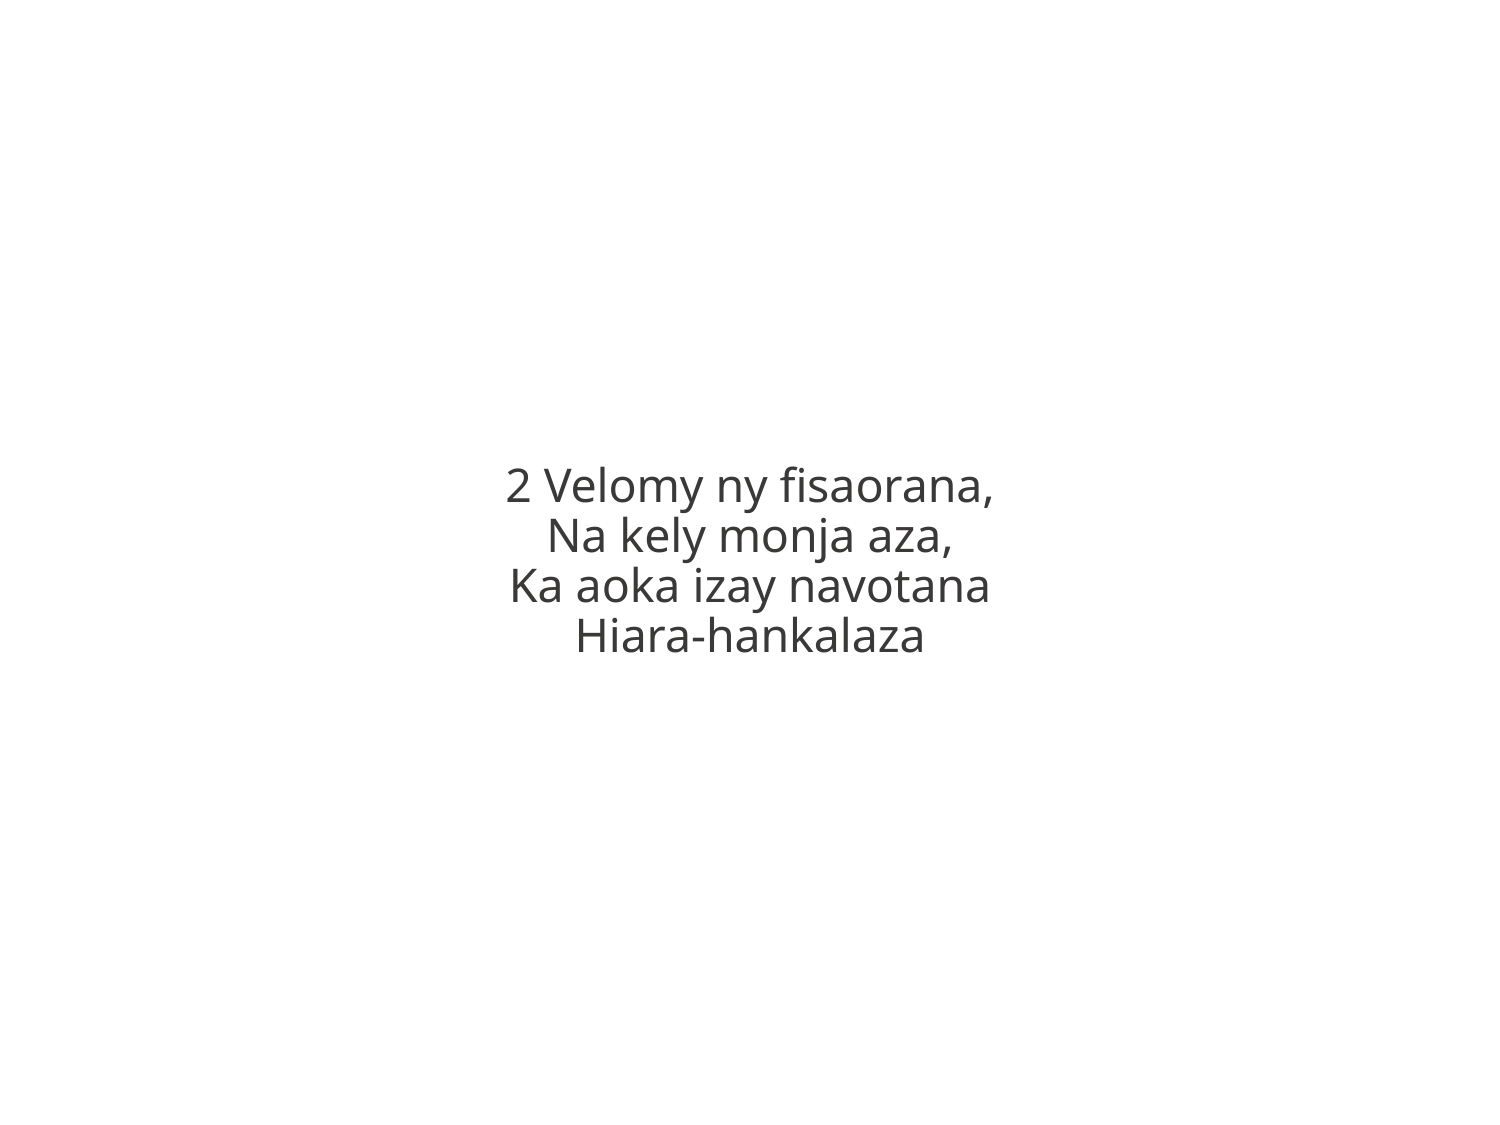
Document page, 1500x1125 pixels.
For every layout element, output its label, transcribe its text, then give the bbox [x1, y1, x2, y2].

title 2 Velomy ny fisaorana, Na kely monja aza, Ka aoka izay navotana Hiara-hankalaza [18, 453, 1481, 672]
